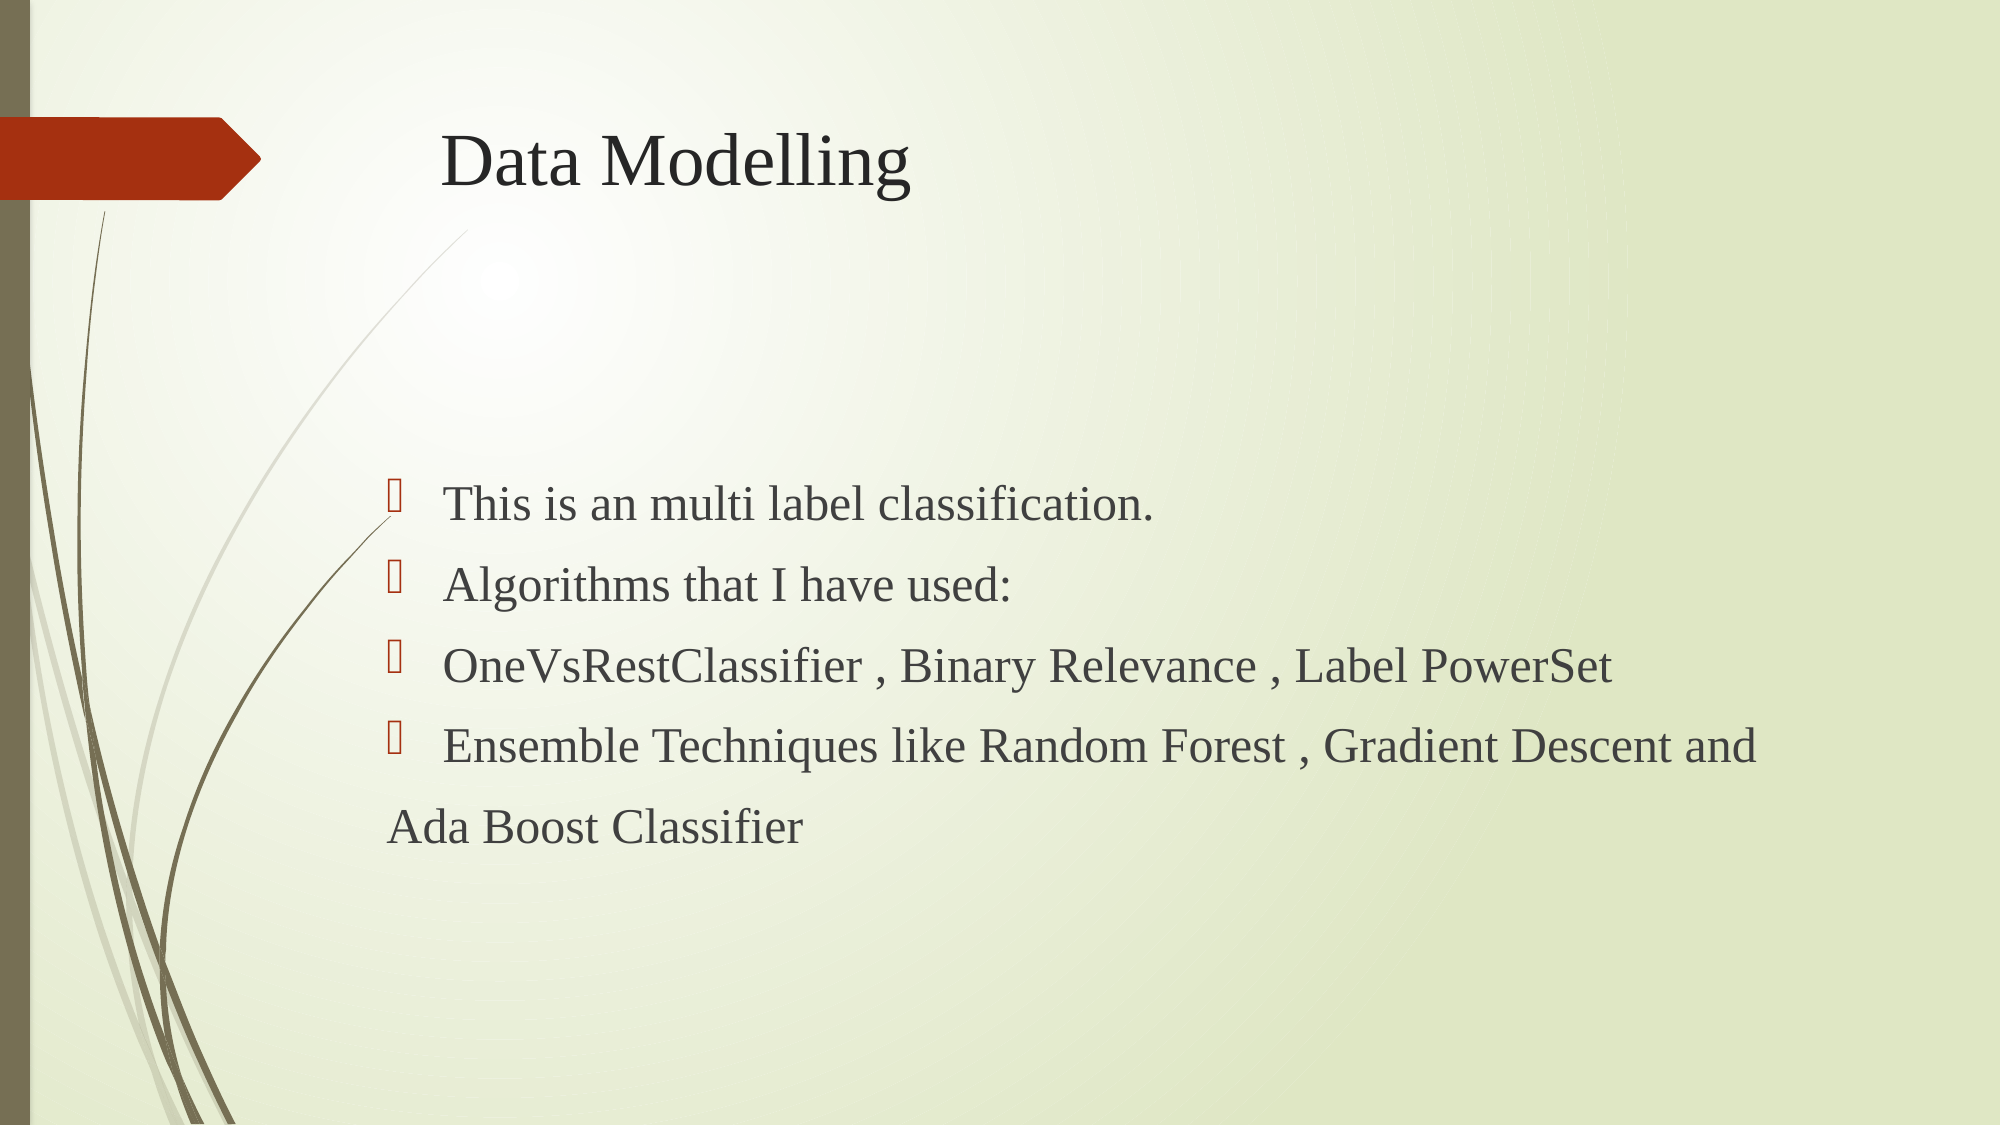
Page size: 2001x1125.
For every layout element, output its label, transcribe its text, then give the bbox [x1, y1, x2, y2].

title Data Modelling [425, 102, 1888, 313]
list This is an multi label classification. Algorithms that I have used: OneVsRestClassifier , Binary Relevance , Label PowerSet Ensemble Techniques like Random Forest , Gradient Descent and Ada Boost Classifier [371, 462, 1888, 970]
